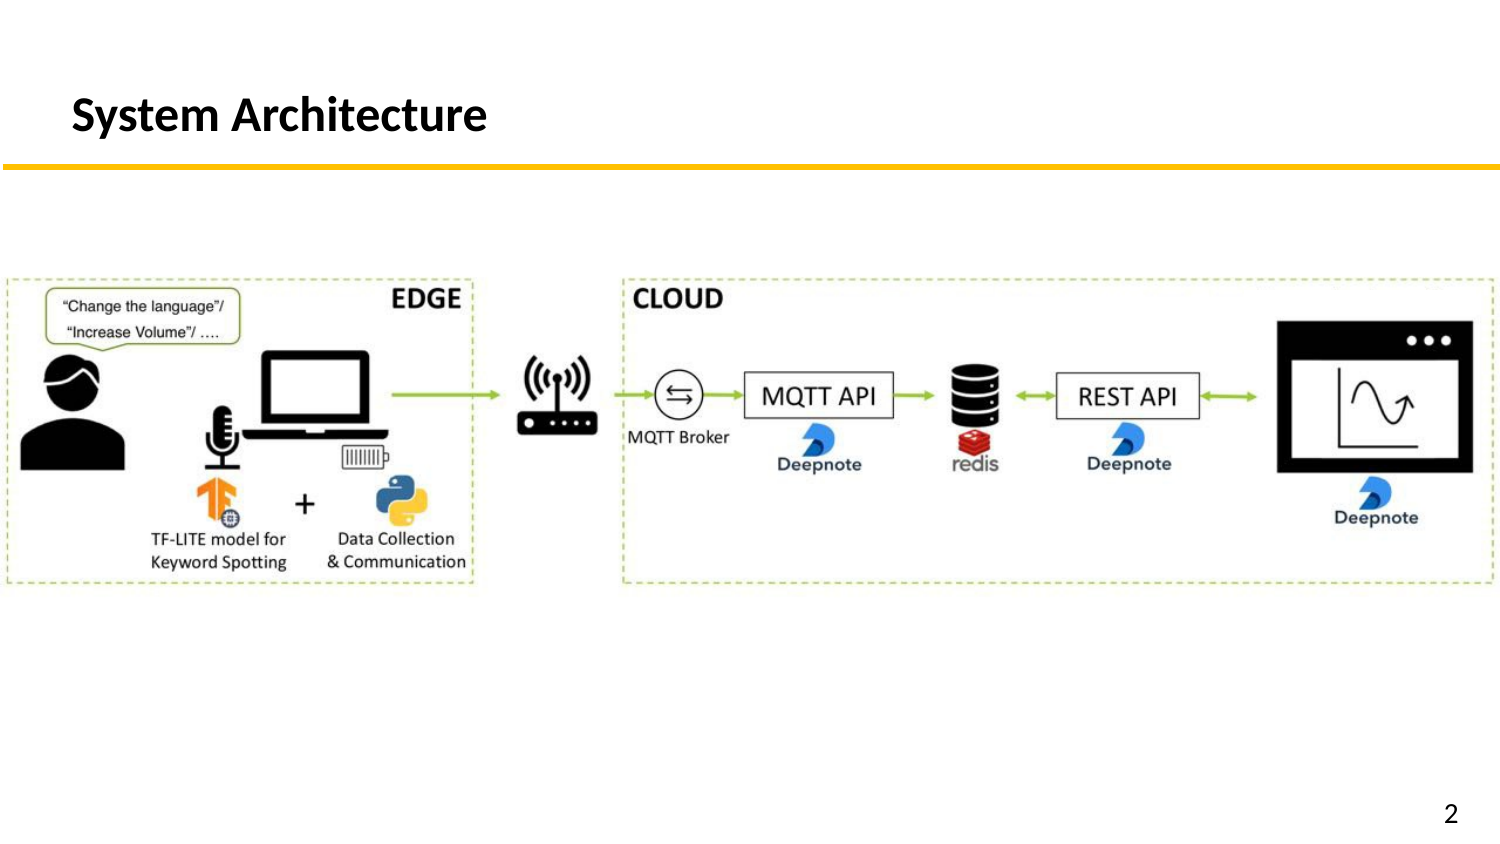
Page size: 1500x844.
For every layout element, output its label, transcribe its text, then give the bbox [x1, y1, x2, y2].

picture [0, 220, 1500, 633]
text_box System Architecture [56, 74, 1443, 149]
text_box 2 [1429, 787, 1500, 838]
